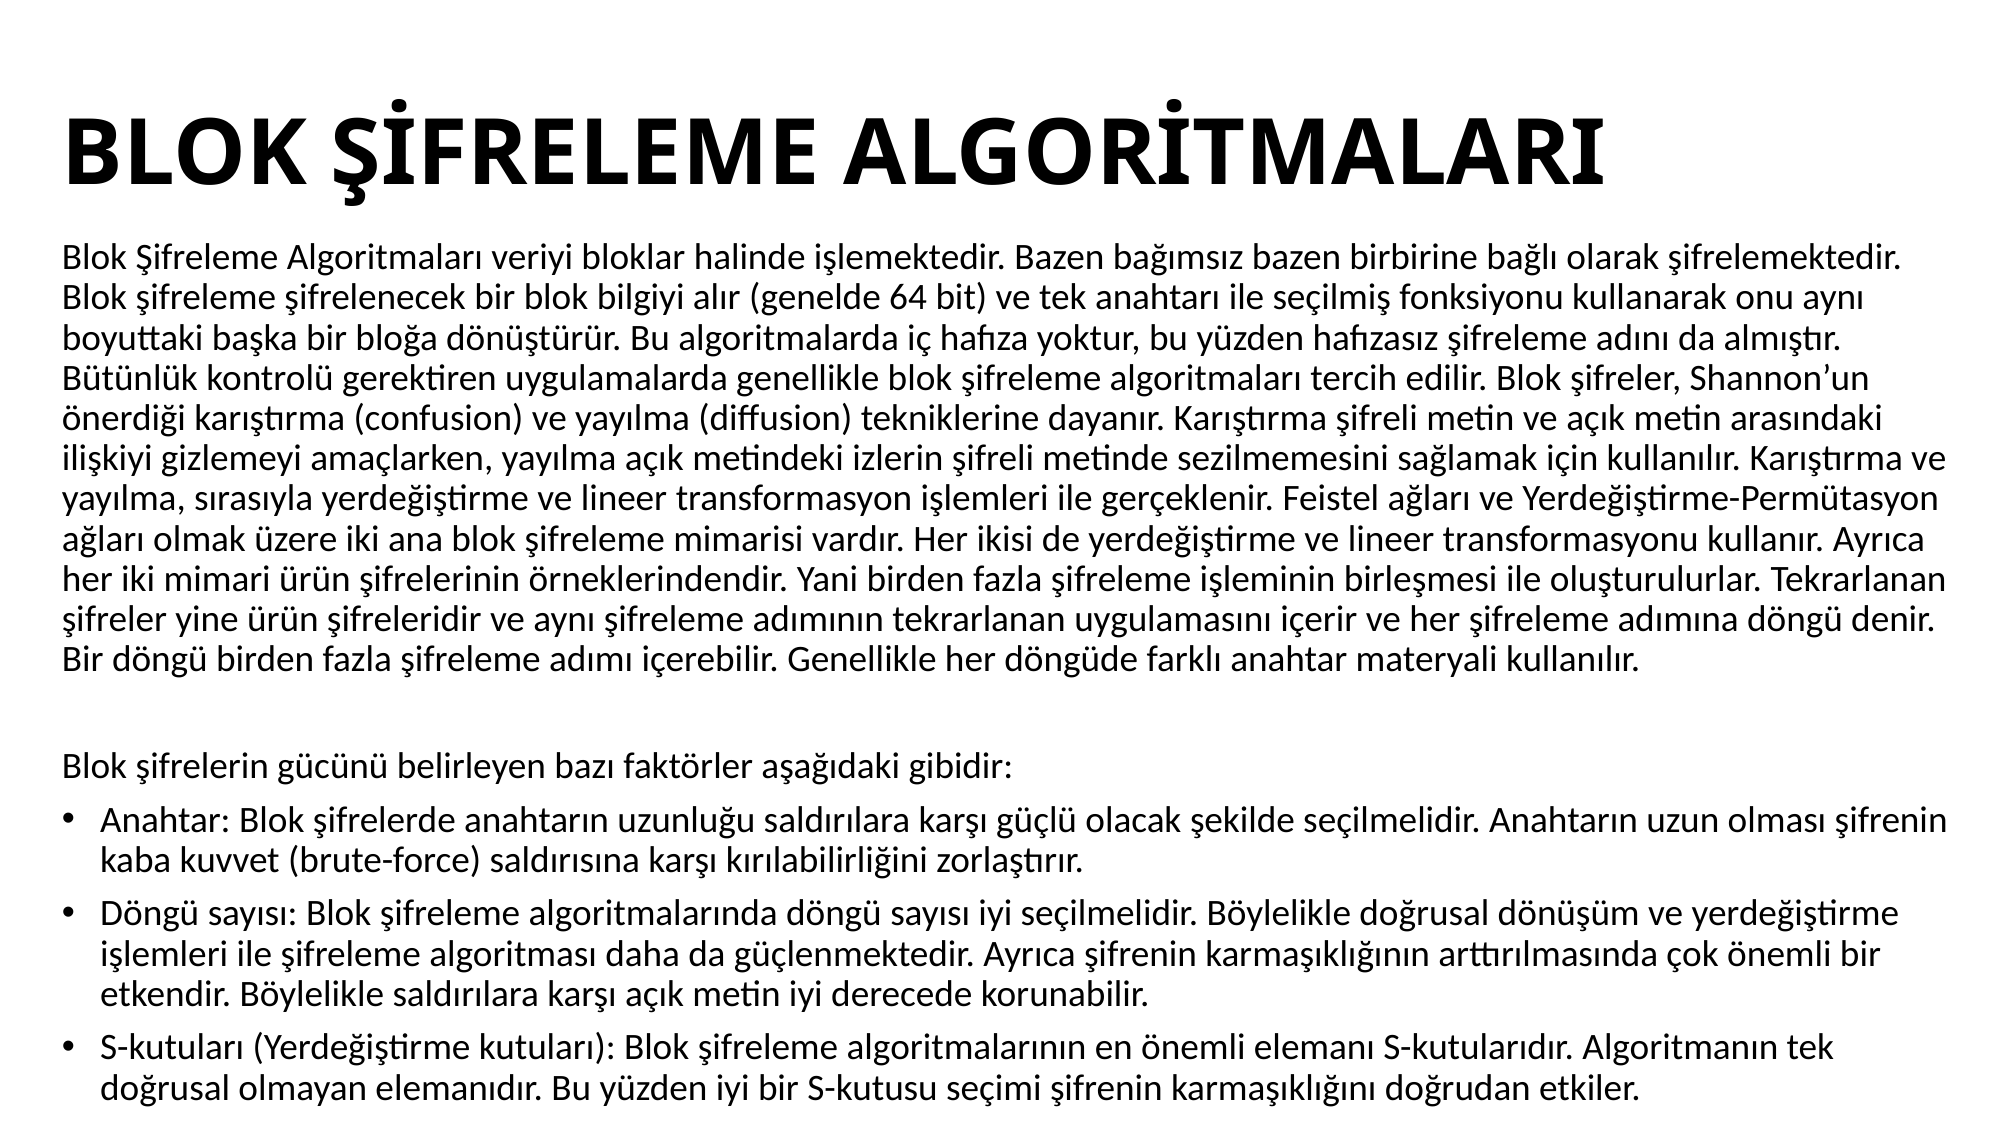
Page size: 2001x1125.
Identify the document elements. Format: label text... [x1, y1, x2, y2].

list Blok Şifreleme Algoritmaları veriyi bloklar halinde işlemektedir. Bazen bağımsız bazen birbirine bağlı olarak şifrelemektedir. Blok şifreleme şifrelenecek bir blok bilgiyi alır (genelde 64 bit) ve tek anahtarı ile seçilmiş fonksiyonu kullanarak onu aynı boyuttaki başka bir bloğa dönüştürür. Bu algoritmalarda iç hafıza yoktur, bu yüzden hafızasız şifreleme adını da almıştır. Bütünlük kontrolü gerektiren uygulamalarda genellikle blok şifreleme algoritmaları tercih edilir. Blok şifreler, Shannon’un önerdiği karıştırma (confusion) ve yayılma (diffusion) tekniklerine dayanır. Karıştırma şifreli metin ve açık metin arasındaki ilişkiyi gizlemeyi amaçlarken, yayılma açık metindeki izlerin şifreli metinde sezilmemesini sağlamak için kullanılır. Karıştırma ve yayılma, sırasıyla yerdeğiştirme ve lineer transformasyon işlemleri ile gerçeklenir. Feistel ağları ve Yerdeğiştirme-Permütasyon ağları olmak üzere iki ana blok şifreleme mimarisi vardır. Her ikisi de yerdeğiştirme ve lineer transformasyonu kullanır. Ayrıca her iki mimari ürün şifrelerinin örneklerindendir. Yani birden fazla şifreleme işleminin birleşmesi ile oluşturulurlar. Tekrarlanan şifreler yine ürün şifreleridir ve aynı şifreleme adımının tekrarlanan uygulamasını içerir ve her şifreleme adımına döngü denir. Bir döngü birden fazla şifreleme adımı içerebilir. Genellikle her döngüde farklı anahtar materyali kullanılır. Blok şifrelerin gücünü belirleyen bazı faktörler aşağıdaki gibidir: Anahtar: Blok şifrelerde anahtarın uzunluğu saldırılara karşı güçlü olacak şekilde seçilmelidir. Anahtarın uzun olması şifrenin kaba kuvvet (brute-force) saldırısına karşı kırılabilirliğini zorlaştırır. Döngü sayısı: Blok şifreleme algoritmalarında döngü sayısı iyi seçilmelidir. Böylelikle doğrusal dönüşüm ve yerdeğiştirme işlemleri ile şifreleme algoritması daha da güçlenmektedir. Ayrıca şifrenin karmaşıklığının arttırılmasında çok önemli bir etkendir. Böylelikle saldırılara karşı açık metin iyi derecede korunabilir. S-kutuları (Yerdeğiştirme kutuları): Blok şifreleme algoritmalarının en önemli elemanı S-kutularıdır. Algoritmanın tek doğrusal olmayan elemanıdır. Bu yüzden iyi bir S-kutusu seçimi şifrenin karmaşıklığını doğrudan etkiler. [46, 229, 1966, 1125]
title BLOK ŞİFRELEME ALGORİTMALARI [46, 46, 1772, 229]
